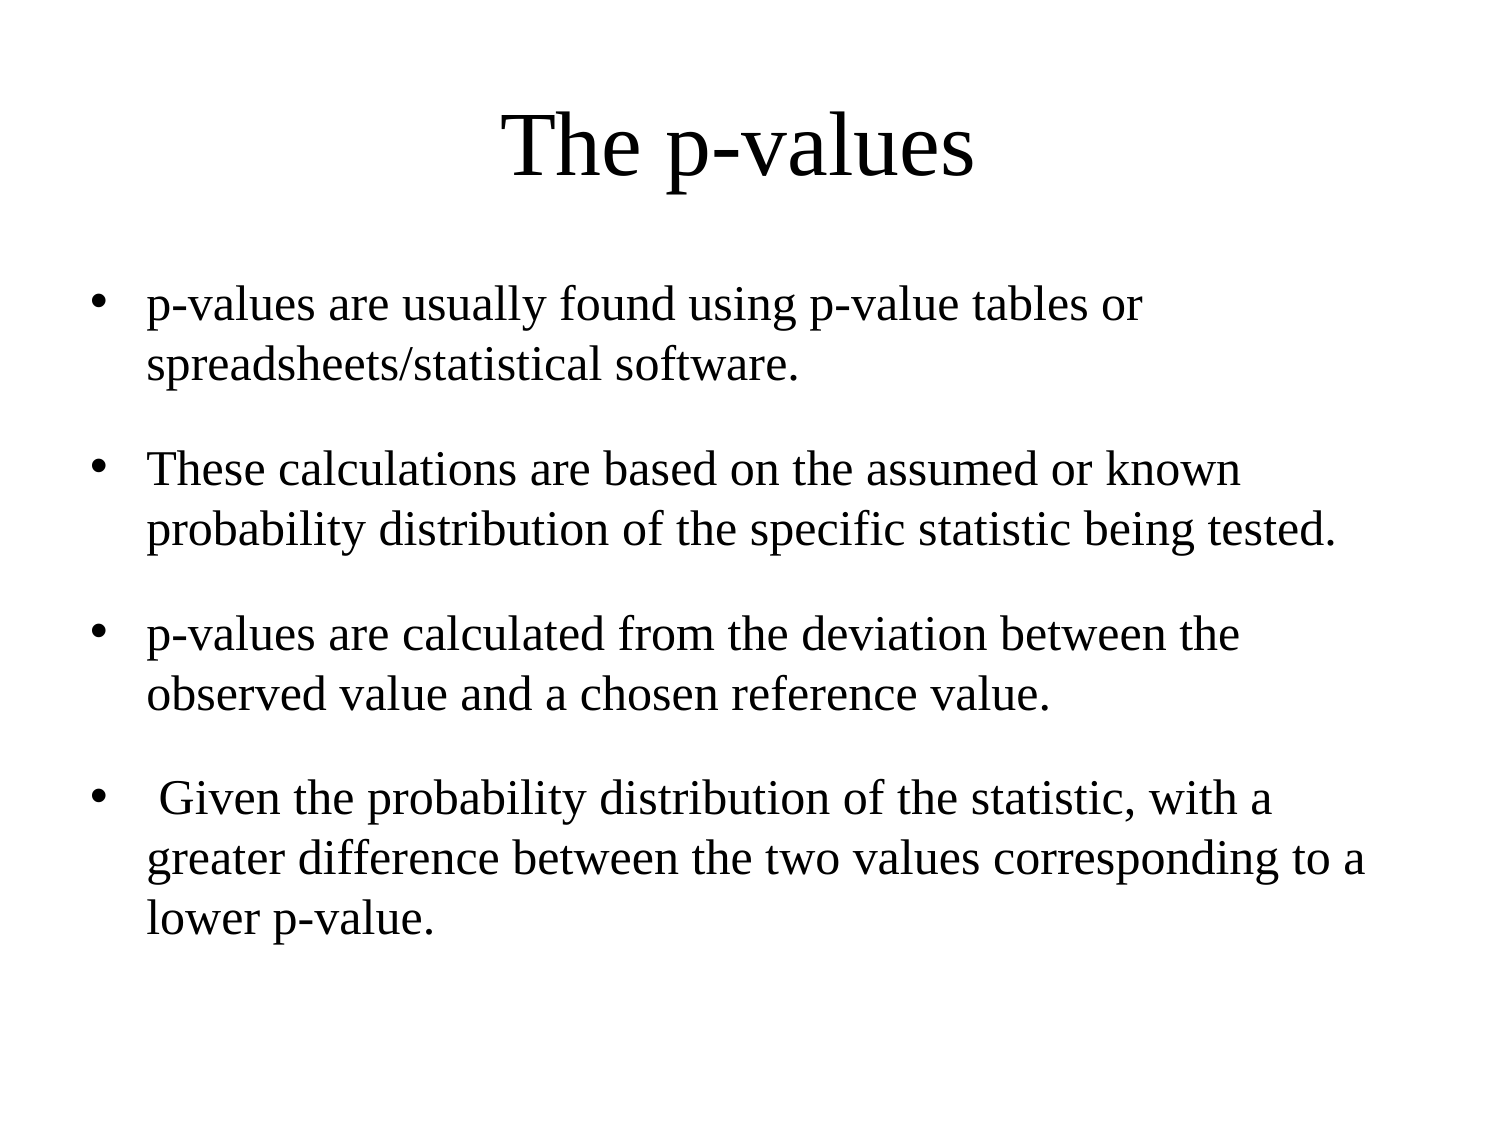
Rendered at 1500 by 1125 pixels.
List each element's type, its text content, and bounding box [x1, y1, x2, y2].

title The p-values [75, 45, 1425, 233]
list p-values are usually found using p-value tables or spreadsheets/statistical software. These calculations are based on the assumed or known probability distribution of the specific statistic being tested. p-values are calculated from the deviation between the observed value and a chosen reference value. Given the probability distribution of the statistic, with a greater difference between the two values corresponding to a lower p-value. [75, 262, 1425, 1005]
